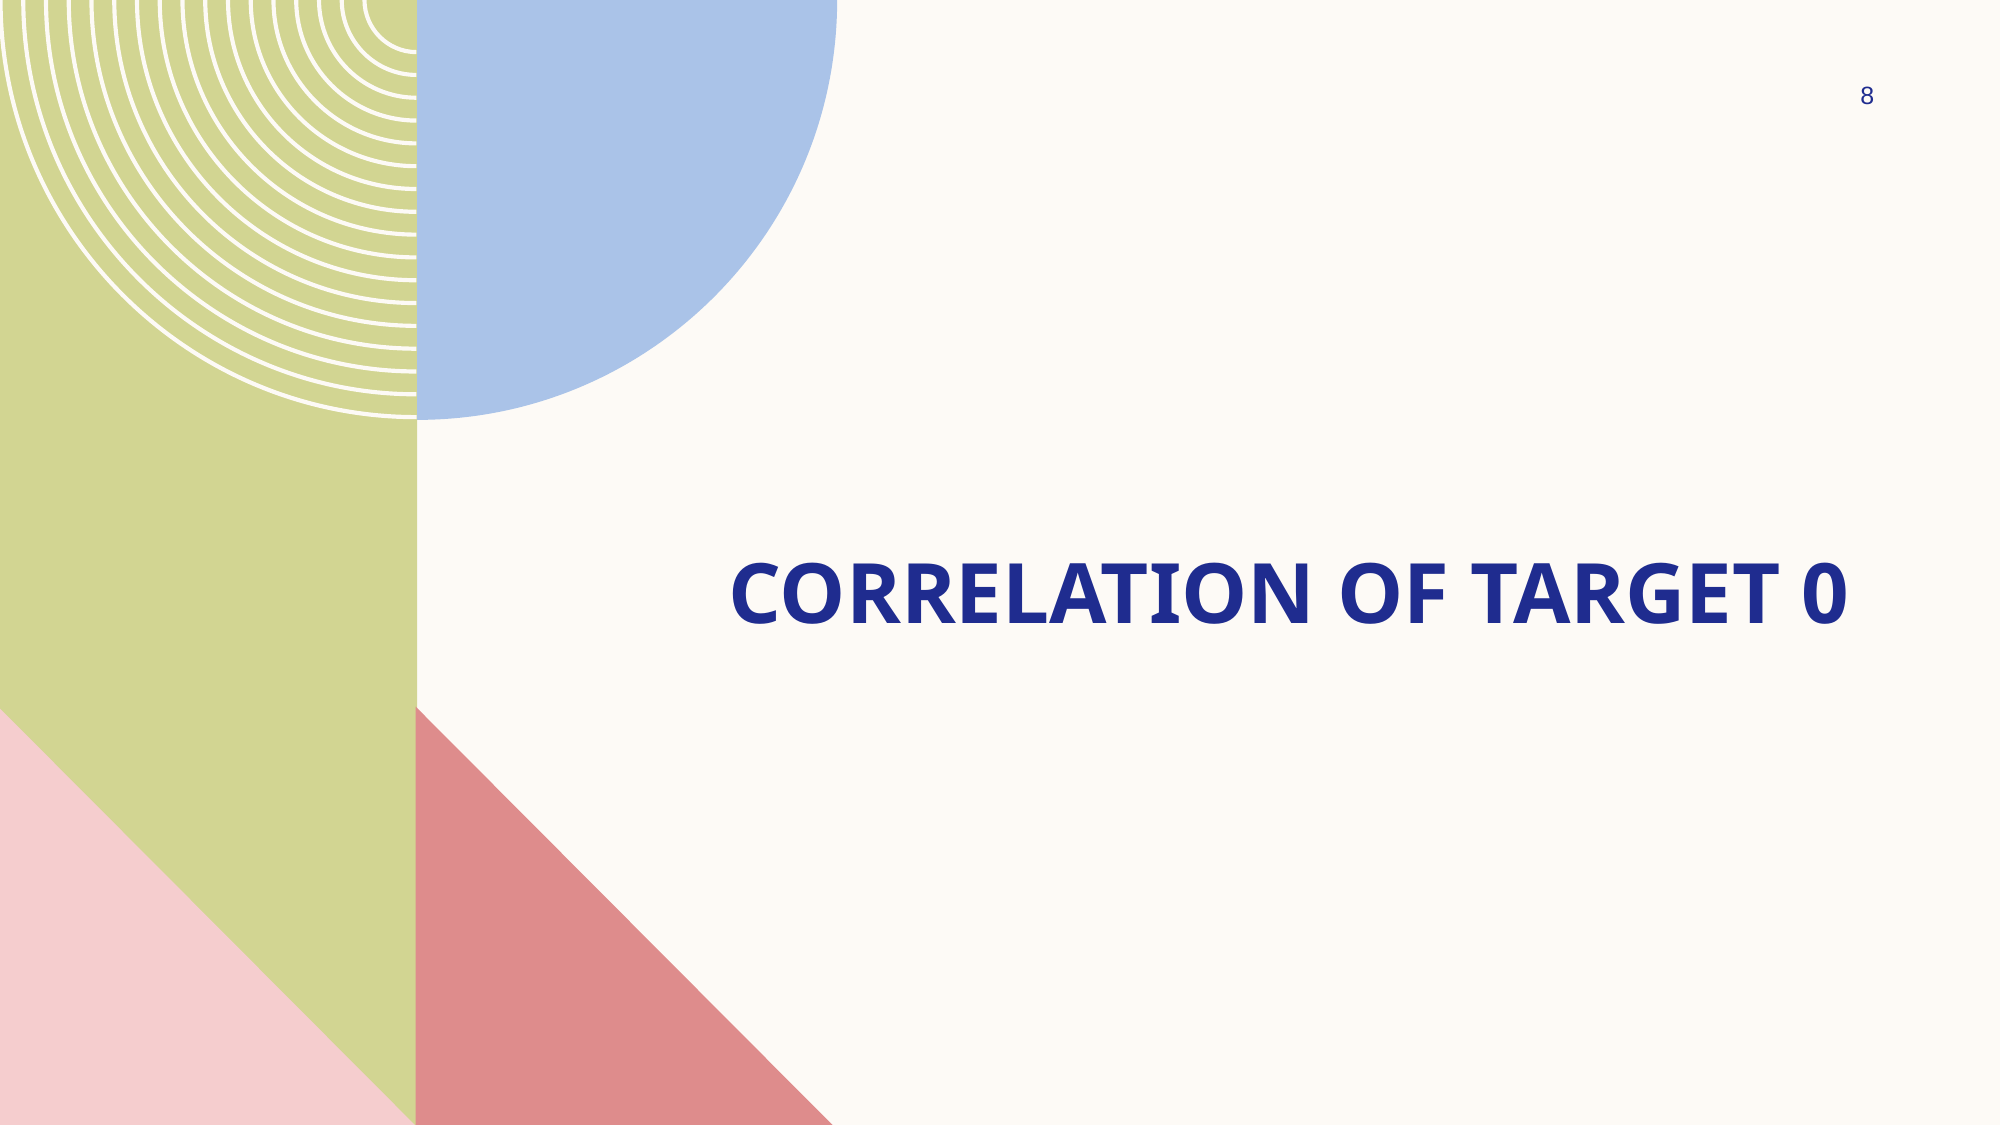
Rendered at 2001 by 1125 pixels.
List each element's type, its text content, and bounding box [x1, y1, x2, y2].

slide_number 8 [1712, 75, 1875, 116]
title Correlation of target 0 [728, 220, 1875, 641]
